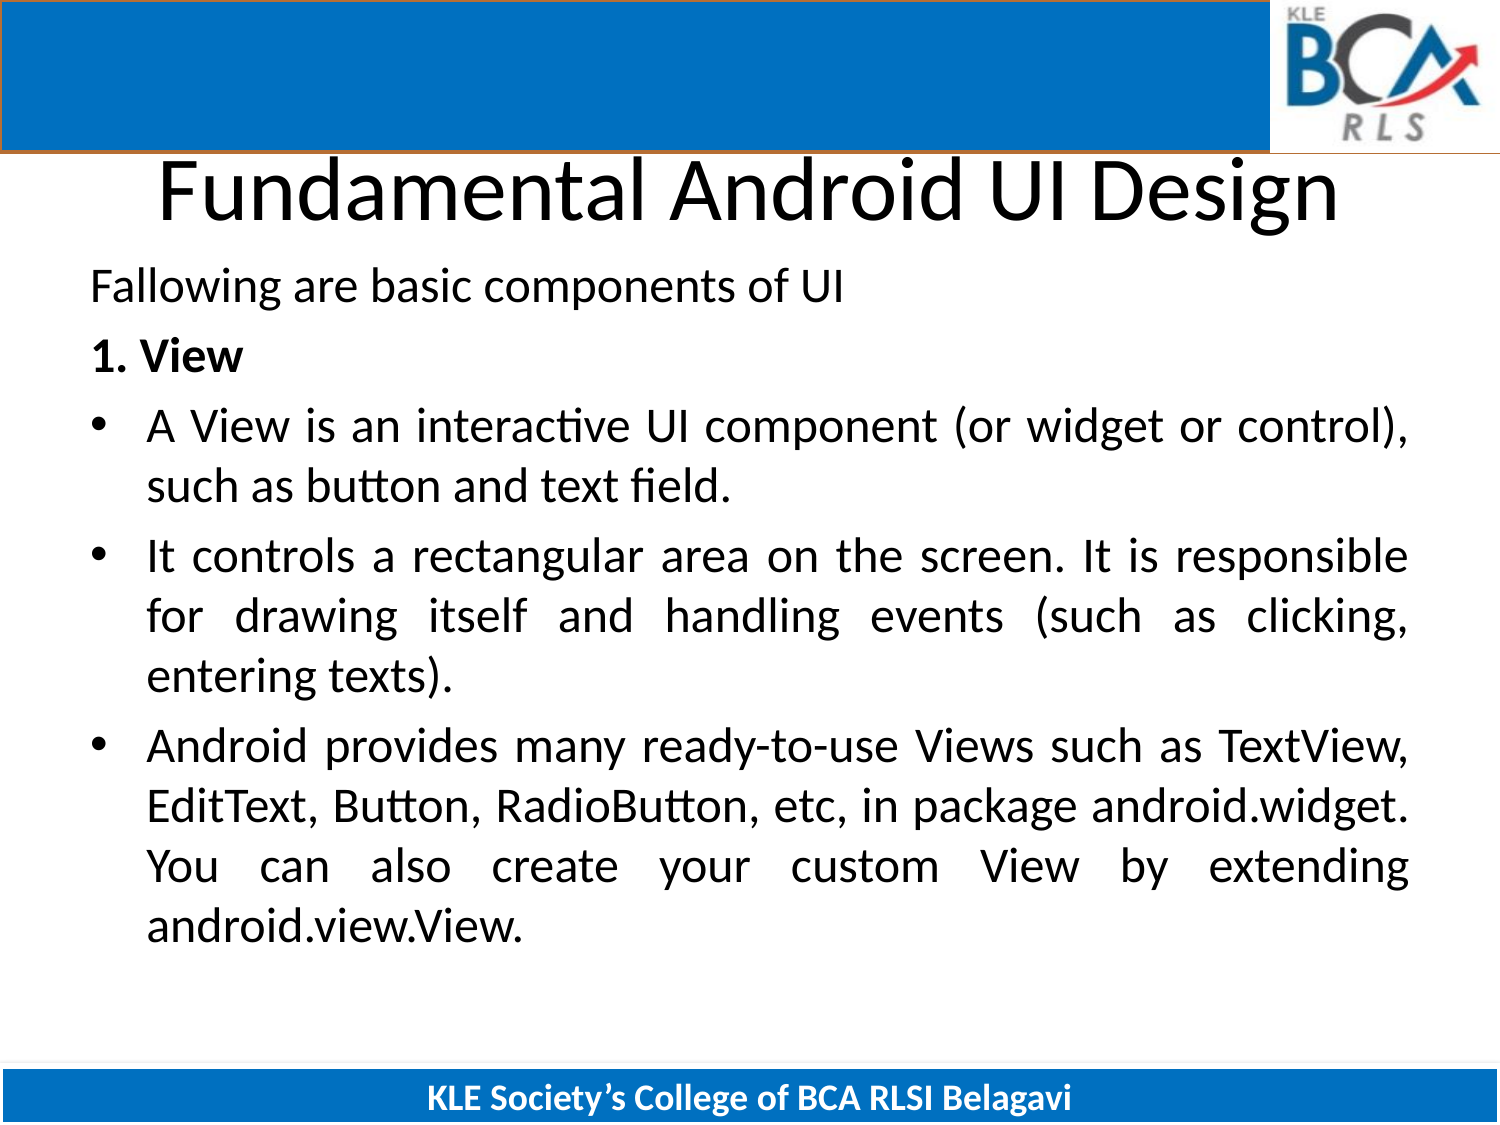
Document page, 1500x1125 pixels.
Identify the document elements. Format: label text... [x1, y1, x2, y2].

text_box KLE Society’s College of BCA RLSI Belagavi [0, 1063, 1500, 1125]
text_box [0, 0, 1268, 154]
list Fallowing are basic components of UI 1. View A View is an interactive UI component (or widget or control), such as button and text field. It controls a rectangular area on the screen. It is responsible for drawing itself and handling events (such as clicking, entering texts). Android provides many ready-to-use Views such as TextView, EditText, Button, RadioButton, etc, in package android.widget. You can also create your custom View by extending android.view.View. [75, 245, 1425, 1057]
picture [1270, 0, 1500, 153]
title Fundamental Android UI Design [75, 154, 1425, 245]
